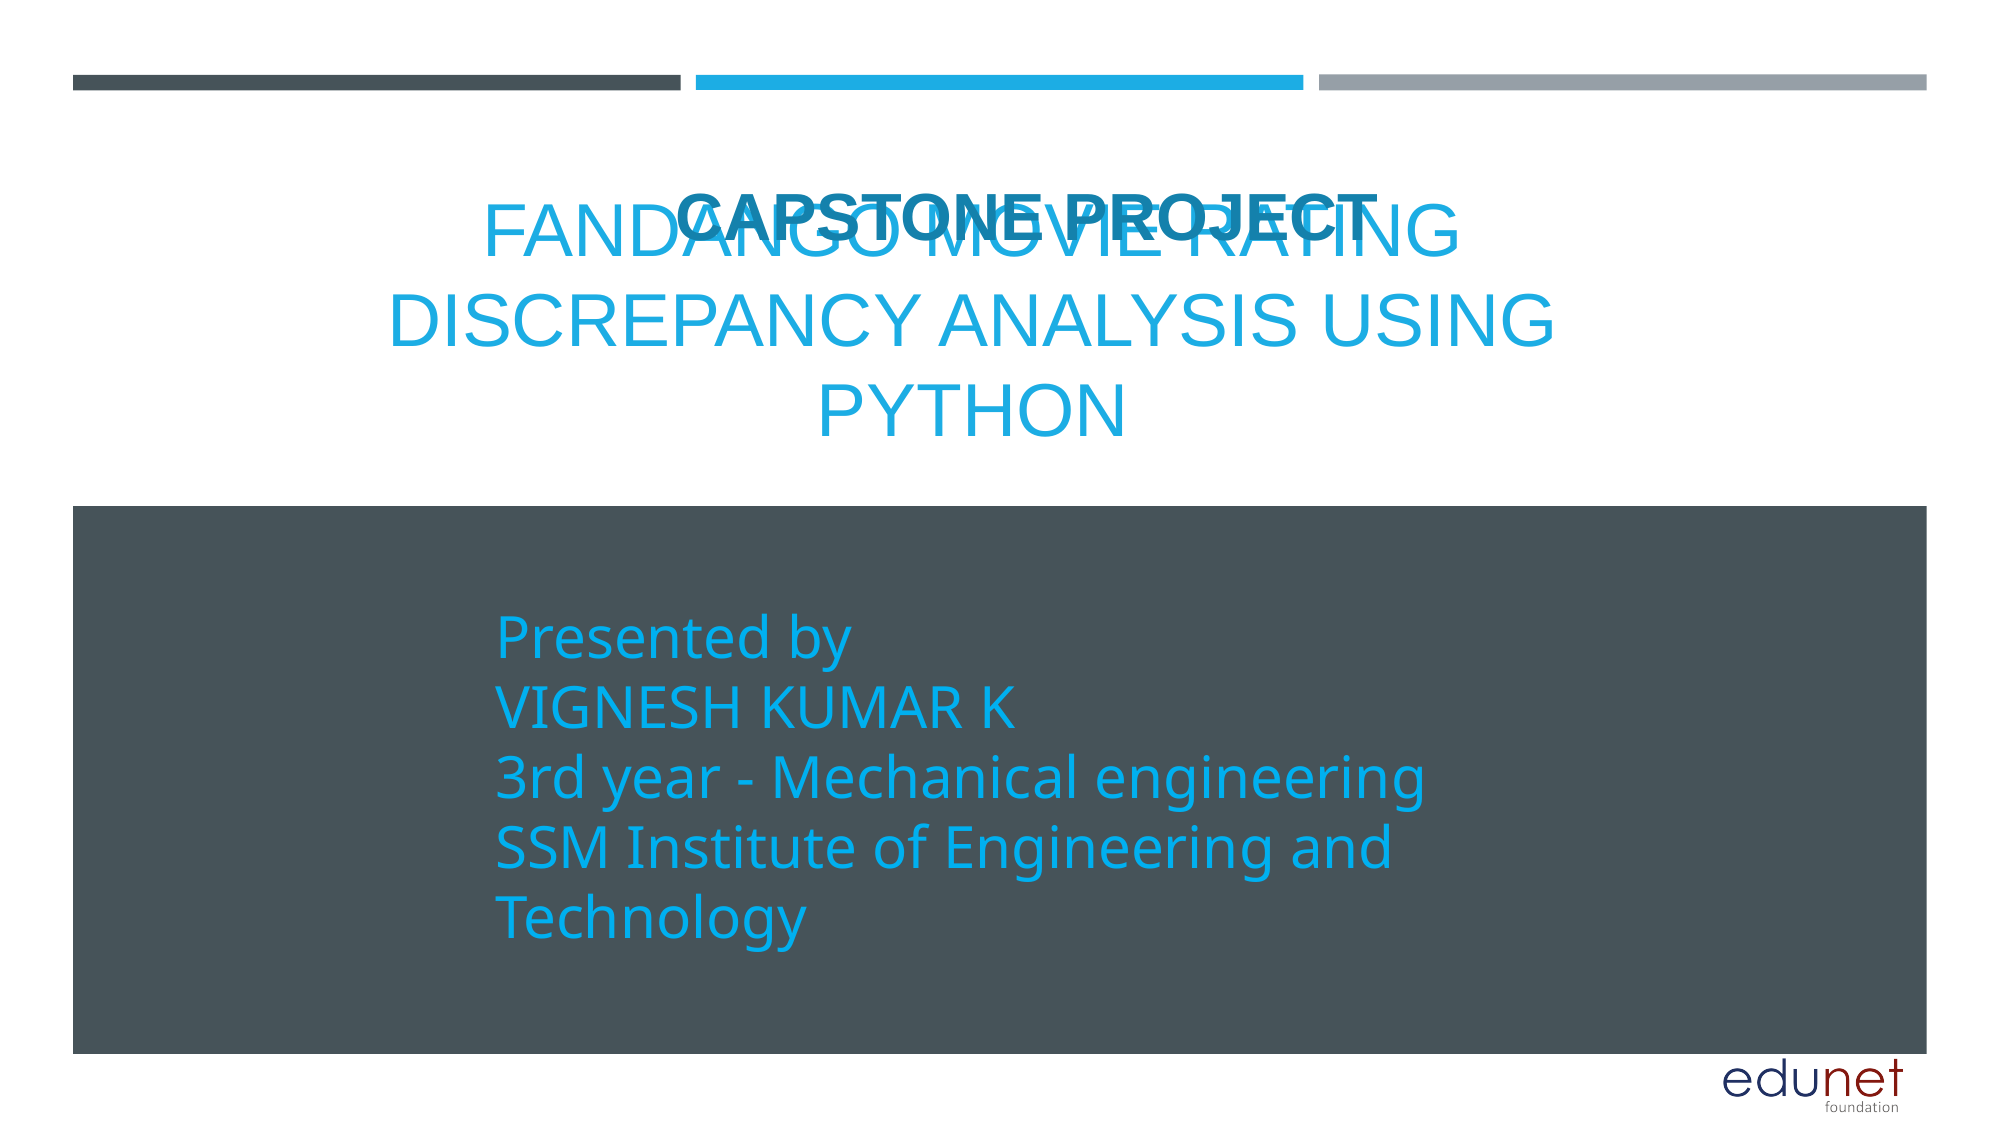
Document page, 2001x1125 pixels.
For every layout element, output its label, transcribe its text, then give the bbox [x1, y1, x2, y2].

text_box CAPSTONE PROJECT [0, 166, 2000, 262]
picture [1719, 1056, 1905, 1116]
text_box Presented by VIGNESH KUMAR K 3rd year - Mechanical engineering SSM Institute of Engineering and Technology [479, 592, 1631, 958]
title Fandango Movie rating discrepancy analysis using python [222, 298, 1724, 460]
